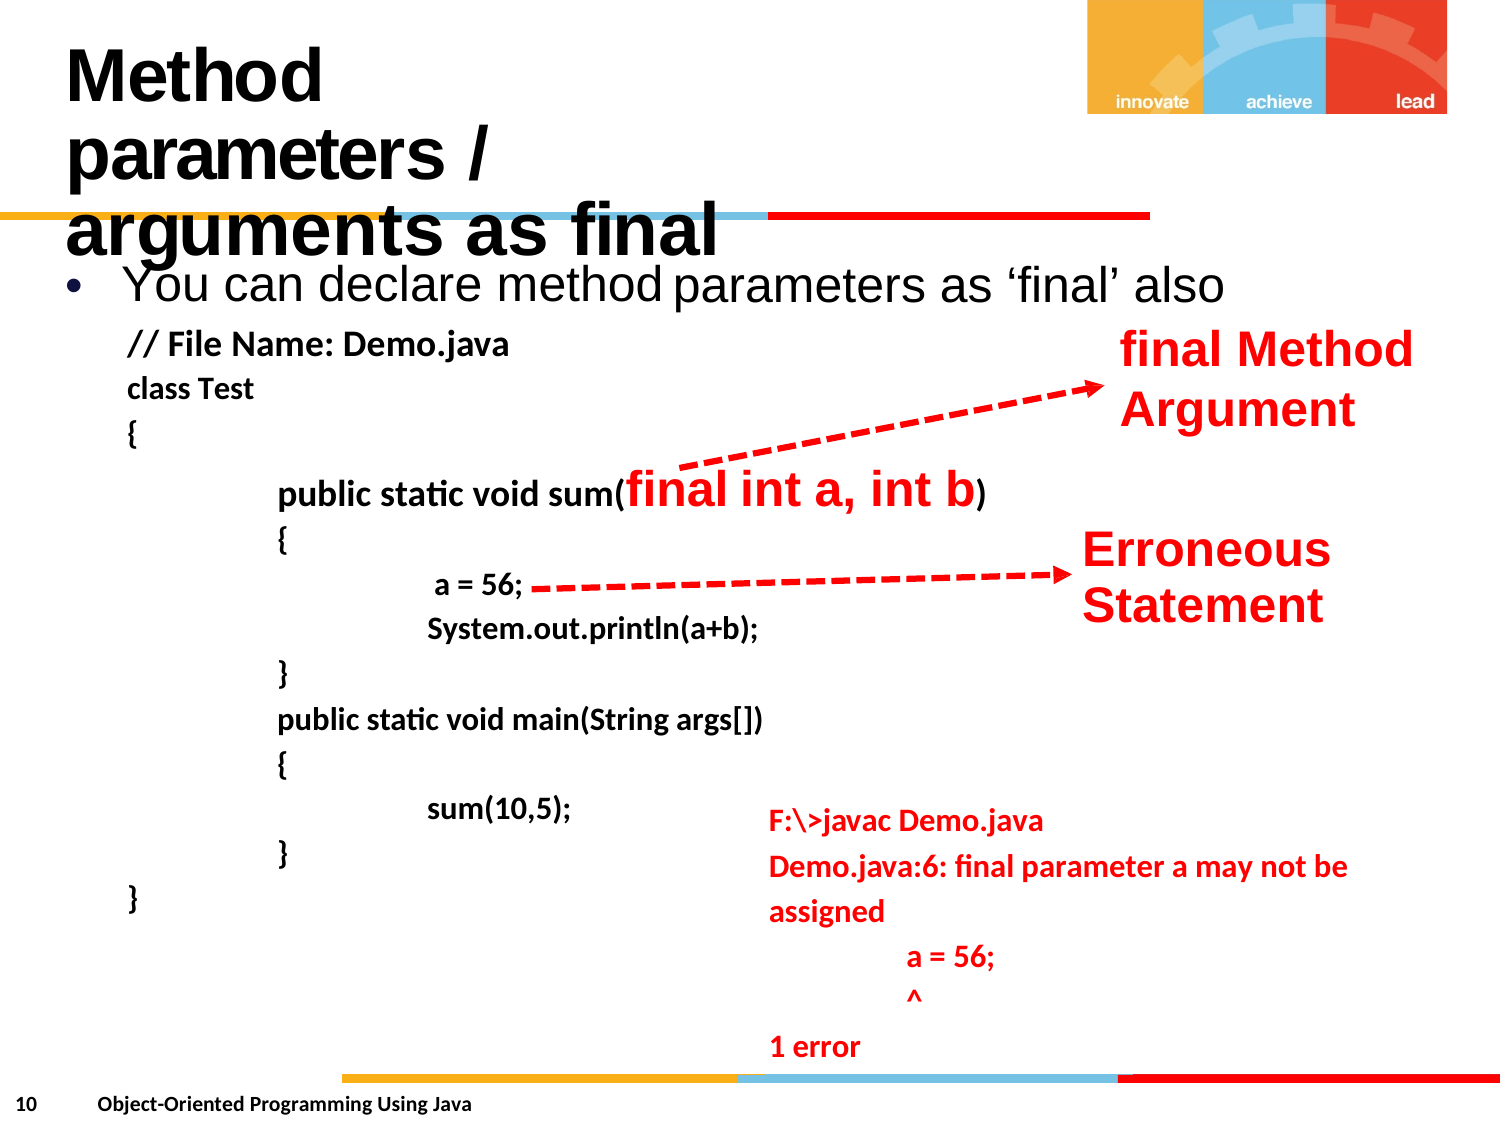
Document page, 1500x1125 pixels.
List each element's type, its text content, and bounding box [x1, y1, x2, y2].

text_box public static void sum(final { a = 56; [275, 463, 737, 609]
text_box [856, 576, 876, 584]
text_box [801, 437, 822, 448]
text_box [756, 579, 776, 587]
text_box [776, 442, 797, 452]
text_box [1006, 572, 1026, 580]
text_box [881, 575, 901, 583]
text_box [899, 418, 920, 429]
text_box [948, 408, 969, 419]
text_box [752, 447, 772, 457]
text_box • [62, 258, 92, 313]
text_box a, [812, 463, 866, 518]
text_box [931, 574, 951, 582]
text_box [1053, 565, 1073, 585]
text_box You can declare method // File Name: Demo.java class Test { [119, 258, 669, 459]
text_box [1031, 571, 1051, 579]
text_box [703, 456, 723, 463]
text_box [981, 573, 1001, 580]
text_box [956, 573, 976, 581]
text_box [924, 413, 944, 424]
text_box Method parameters / arguments as final [62, 38, 757, 193]
text_box [727, 451, 748, 462]
text_box [973, 404, 993, 414]
text_box F:\>javac Demo.java Demo.java:6: final parameter a may not be assigned a = 56; ^ 1 error [766, 803, 1443, 1071]
text_box } [275, 836, 298, 879]
text_box as [937, 258, 1002, 313]
text_box [997, 401, 1004, 410]
text_box 10 [12, 1092, 47, 1122]
text_box System.out.println(a+b); [425, 611, 815, 654]
text_box Erroneous Statement [1080, 523, 1342, 638]
text_box [806, 578, 826, 585]
text_box [781, 578, 801, 586]
text_box [850, 427, 871, 438]
text_box ‘final’ also final Method Argument [1004, 258, 1425, 443]
text_box [737, 580, 751, 587]
text_box b) [942, 463, 997, 518]
text_box [1087, 0, 1448, 114]
text_box [831, 577, 851, 585]
text_box } [125, 881, 148, 924]
text_box [906, 575, 926, 582]
text_box int [737, 463, 811, 518]
text_box int [868, 463, 941, 518]
text_box parameters [670, 258, 936, 313]
text_box Object-Oriented Programming Using Java [95, 1092, 532, 1122]
text_box [875, 423, 895, 433]
text_box [826, 432, 846, 443]
text_box sum(10,5); [425, 791, 602, 834]
text_box } public static void main(String args[]) { [275, 656, 844, 789]
